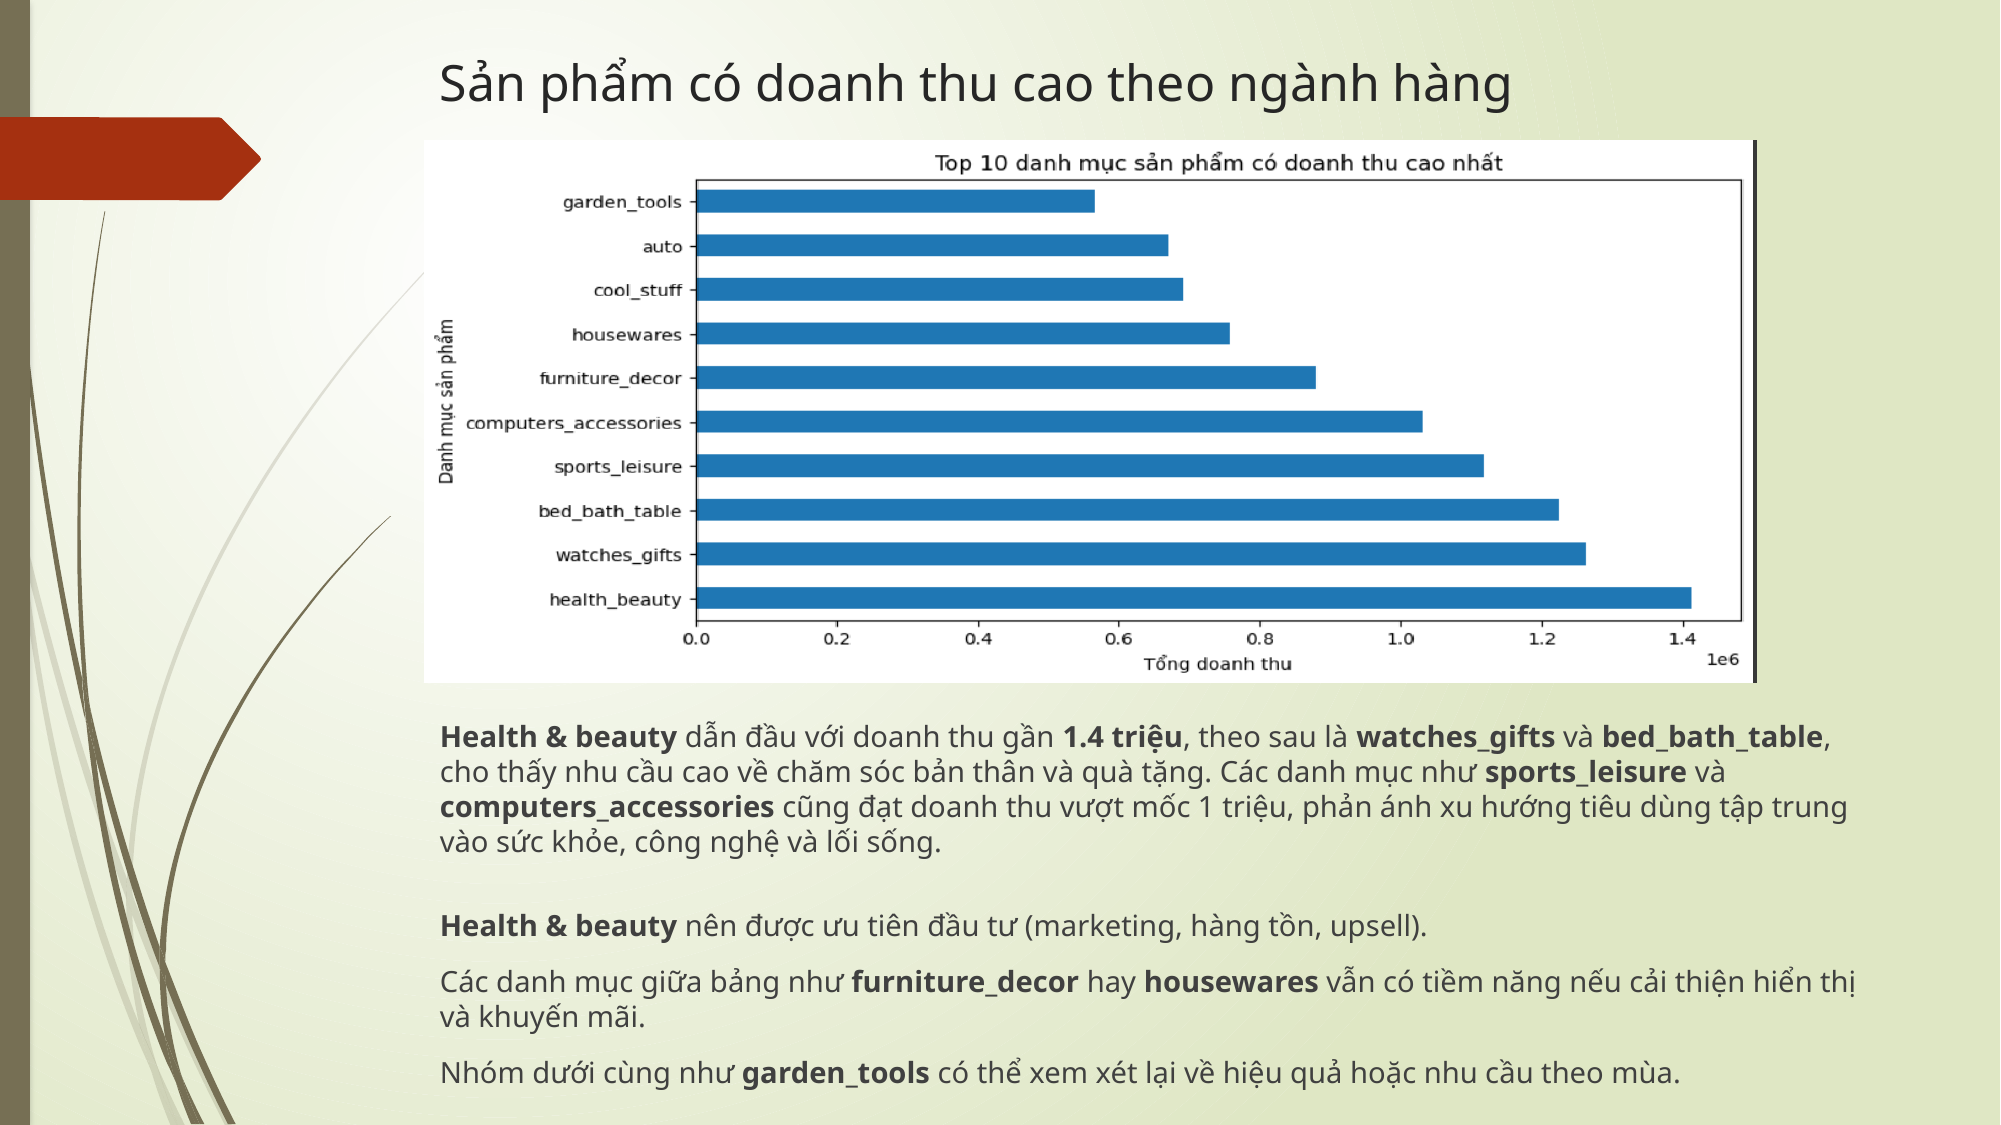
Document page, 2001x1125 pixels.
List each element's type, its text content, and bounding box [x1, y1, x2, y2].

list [424, 140, 1757, 683]
text_box Health & beauty nên được ưu tiên đầu tư (marketing, hàng tồn, upsell). Các danh mục giữa bảng như furniture_decor hay housewares vẫn có tiềm năng nếu cải thiện hiển thị và khuyến mãi. Nhóm dưới cùng như garden_tools có thể xem xét lại về hiệu quả hoặc nhu cầu theo mùa. [424, 899, 1887, 1104]
title Sản phẩm có doanh thu cao theo ngành hàng [424, 23, 1624, 120]
list Health & beauty dẫn đầu với doanh thu gần 1.4 triệu, theo sau là watches_gifts và bed_bath_table, cho thấy nhu cầu cao về chăm sóc bản thân và quà tặng. Các danh mục như sports_leisure và computers_accessories cũng đạt doanh thu vượt mốc 1 triệu, phản ánh xu hướng tiêu dùng tập trung vào sức khỏe, công nghệ và lối sống. [424, 710, 1887, 899]
